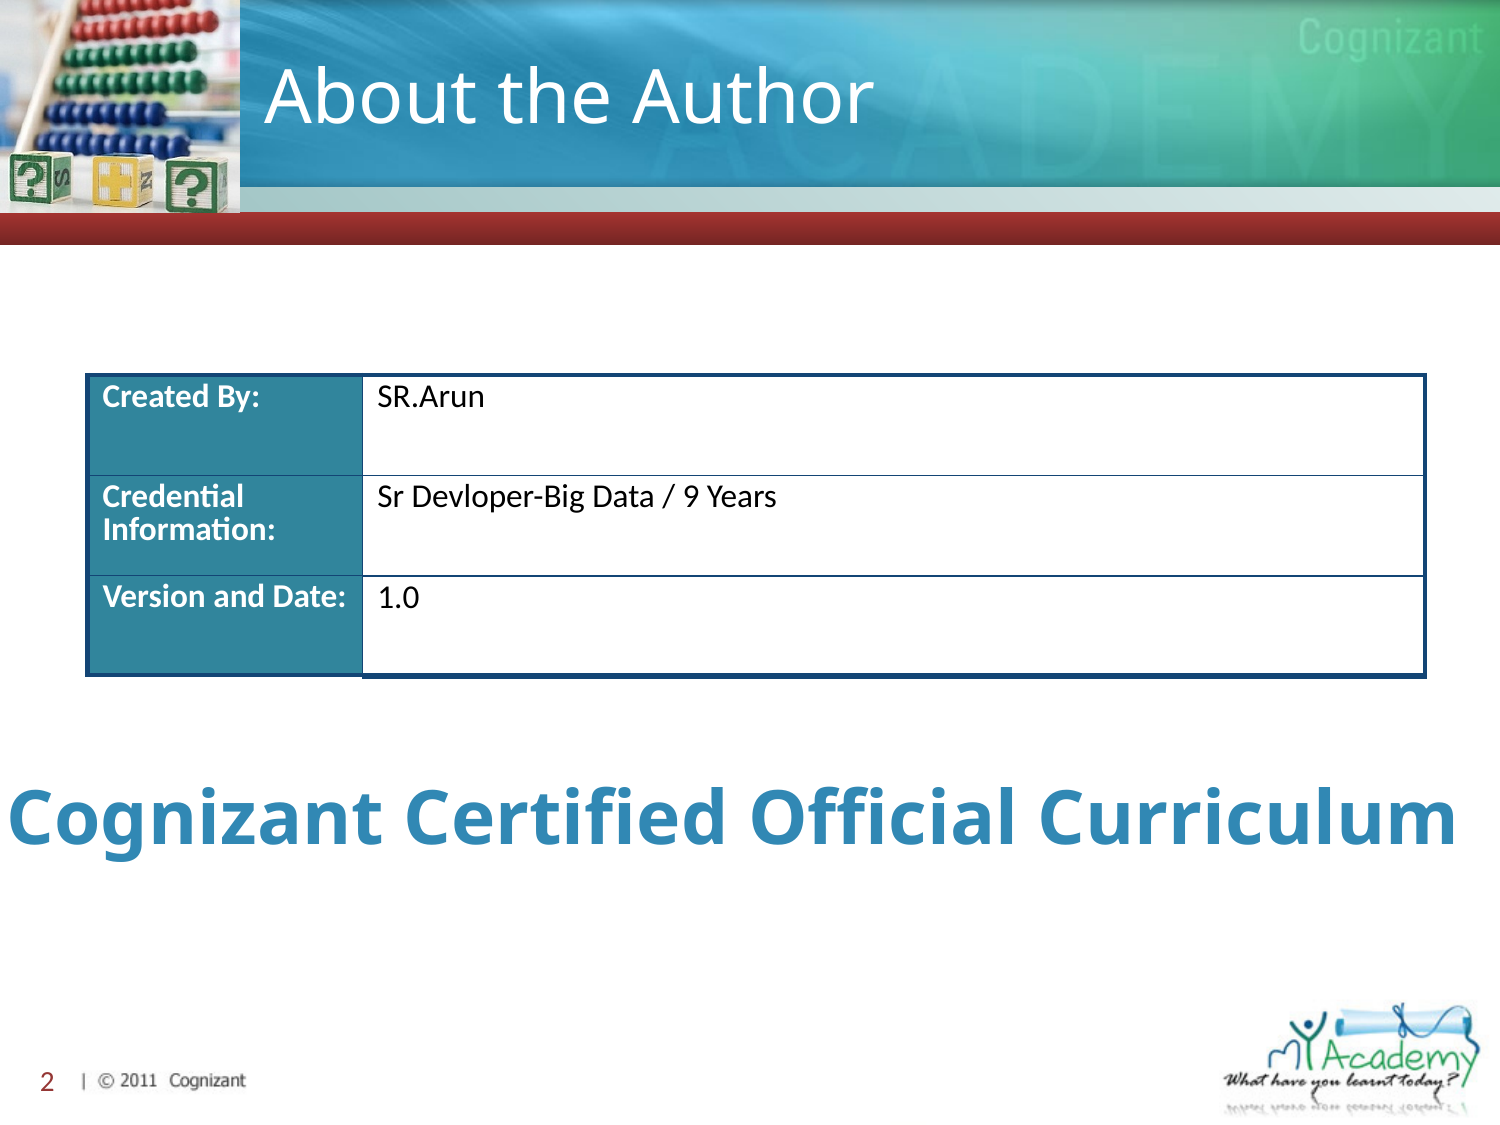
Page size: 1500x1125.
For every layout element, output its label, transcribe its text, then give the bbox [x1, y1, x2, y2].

picture [0, 0, 1500, 213]
picture [0, 245, 1500, 1125]
slide_number 2 [24, 1054, 100, 1100]
table_header SR.Arun [363, 377, 1423, 475]
table_cell 1.0 [363, 577, 1423, 675]
table_cell Sr Devloper-Big Data / 9 Years [363, 476, 1423, 576]
